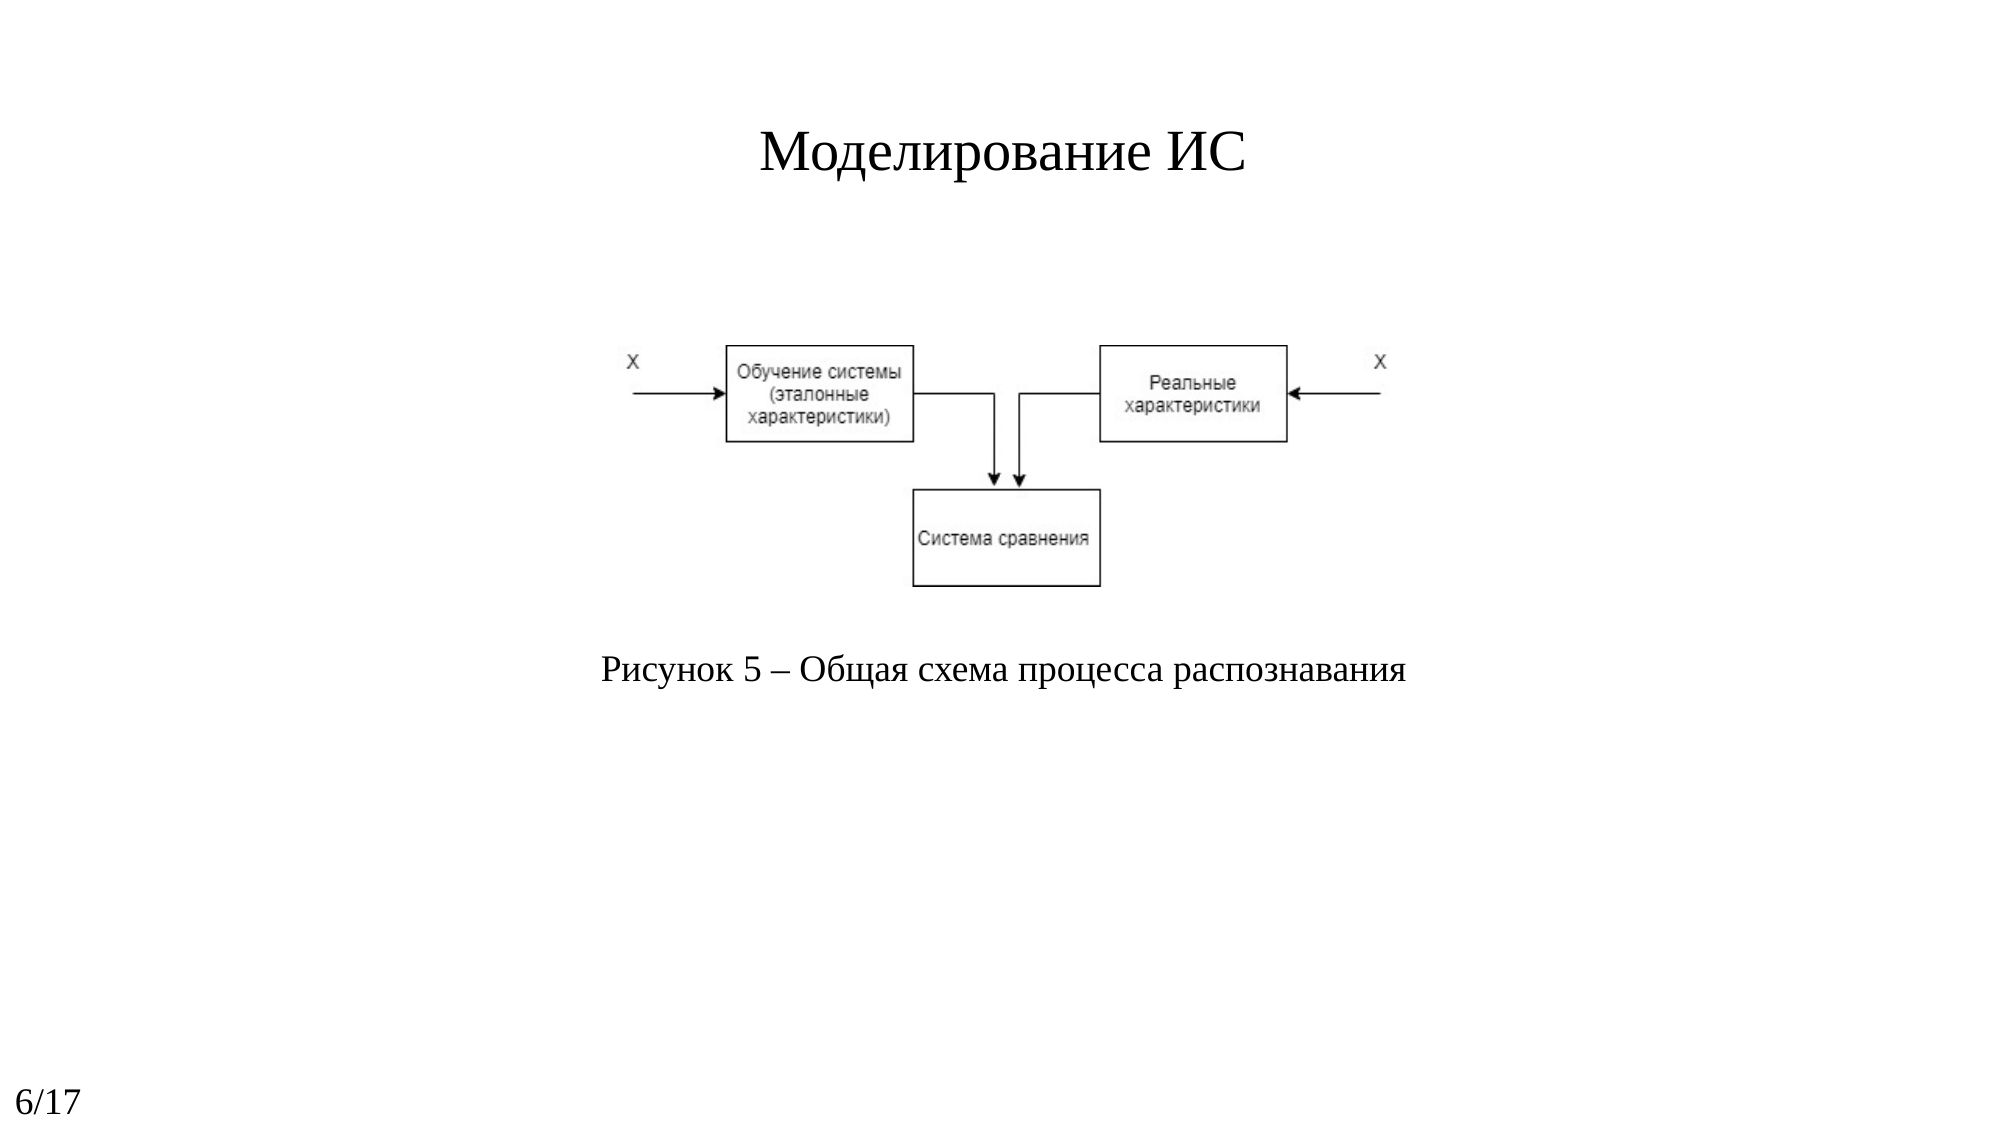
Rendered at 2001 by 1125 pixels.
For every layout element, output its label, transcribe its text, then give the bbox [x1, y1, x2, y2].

text_box 6/17 [0, 1069, 105, 1125]
text_box Моделирование ИС [745, 104, 1264, 189]
text_box Рисунок 5 – Общая схема процесса распознавания [586, 636, 1423, 697]
picture [617, 345, 1397, 587]
